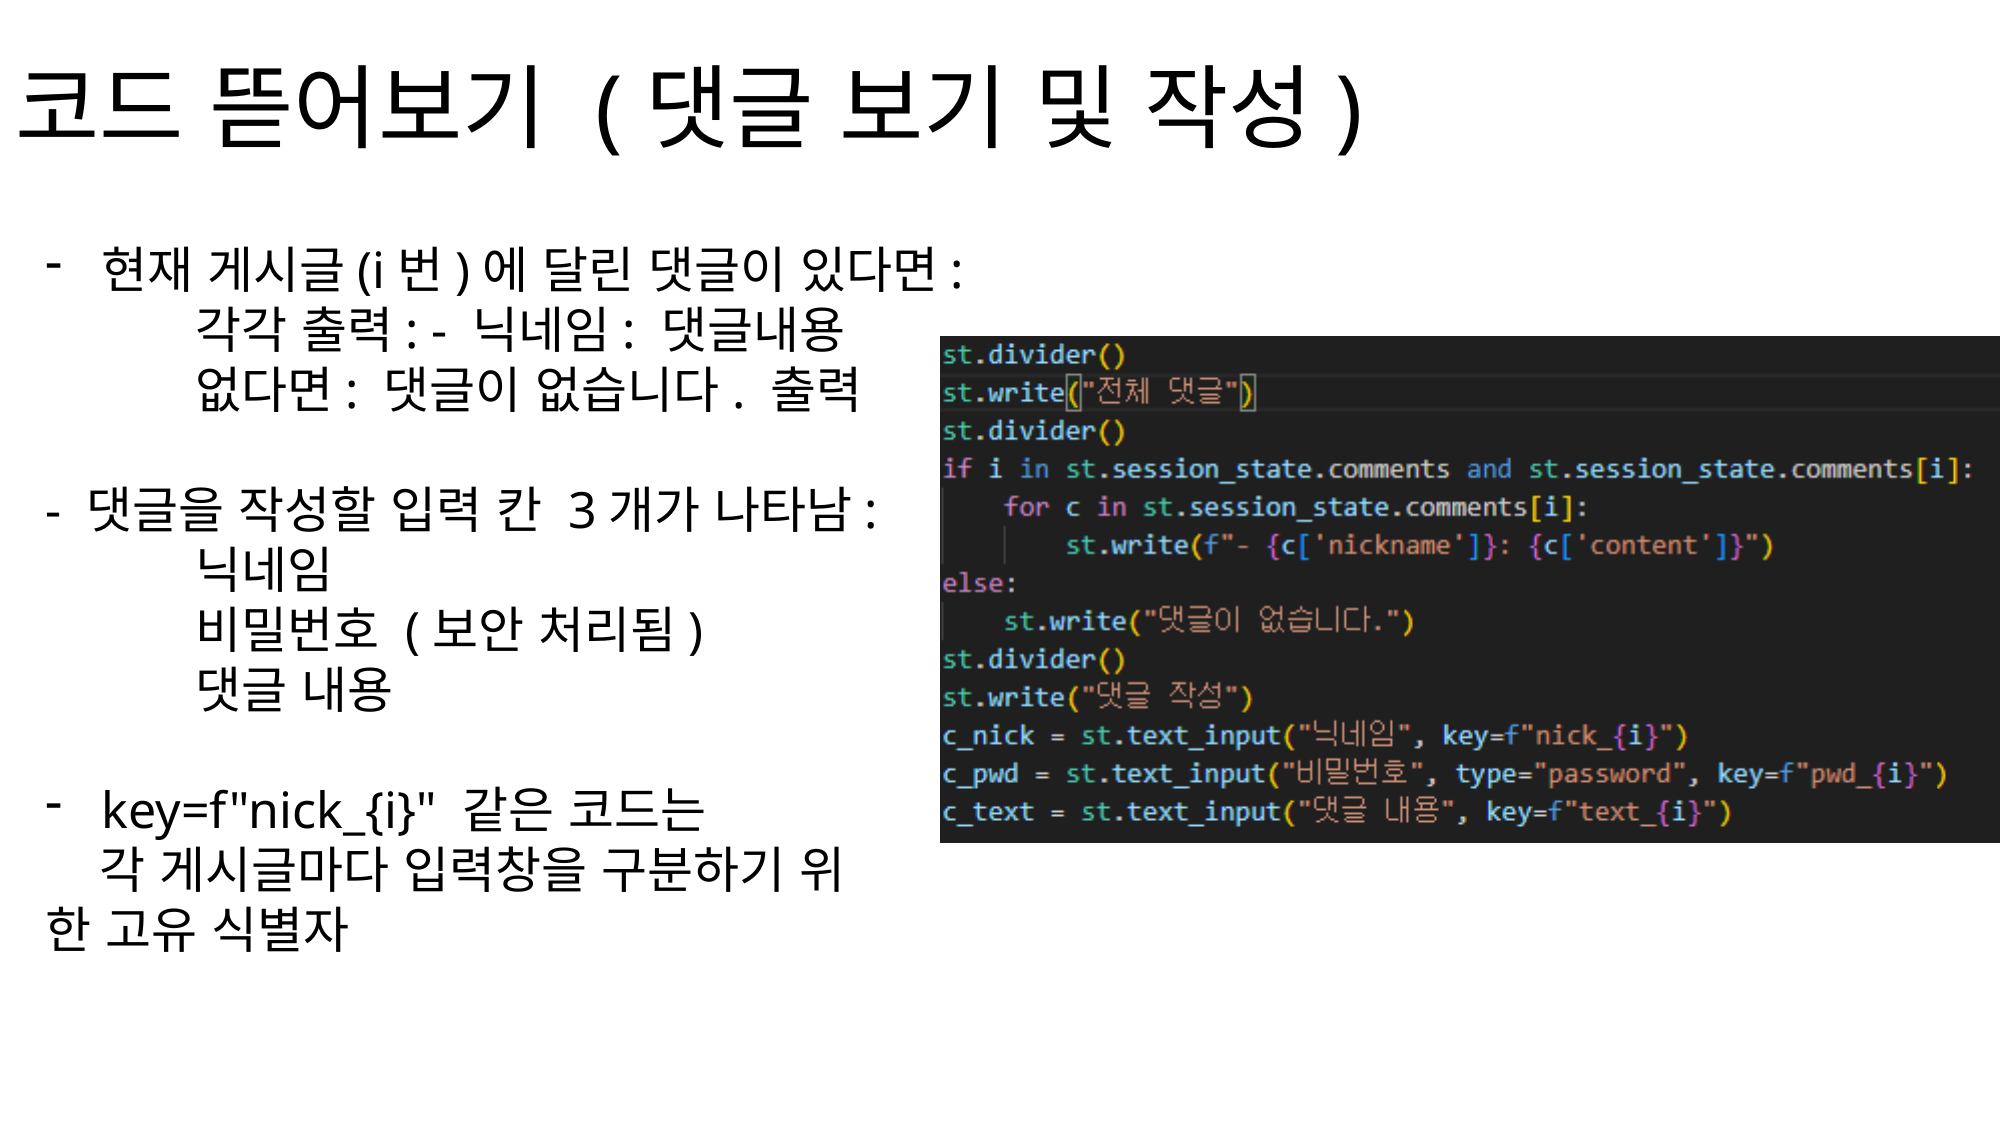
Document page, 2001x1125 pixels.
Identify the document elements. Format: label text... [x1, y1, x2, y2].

title 코드 뜯어보기 (댓글 보기 및 작성) [0, 3, 1725, 221]
picture [940, 336, 2000, 843]
text_box 현재 게시글(i번)에 달린 댓글이 있다면: 각각 출력: - 닉네임: 댓글내용 없다면: 댓글이 없습니다. 출력 - 댓글을 작성할 입력 칸 3개가 나타남: 닉네임 비밀번호 (보안 처리됨) 댓글 내용 key=f"nick_{i}" 같은 코드는 각 게시글마다 입력창을 구분하기 위 한 고유 식별자 [30, 231, 969, 967]
